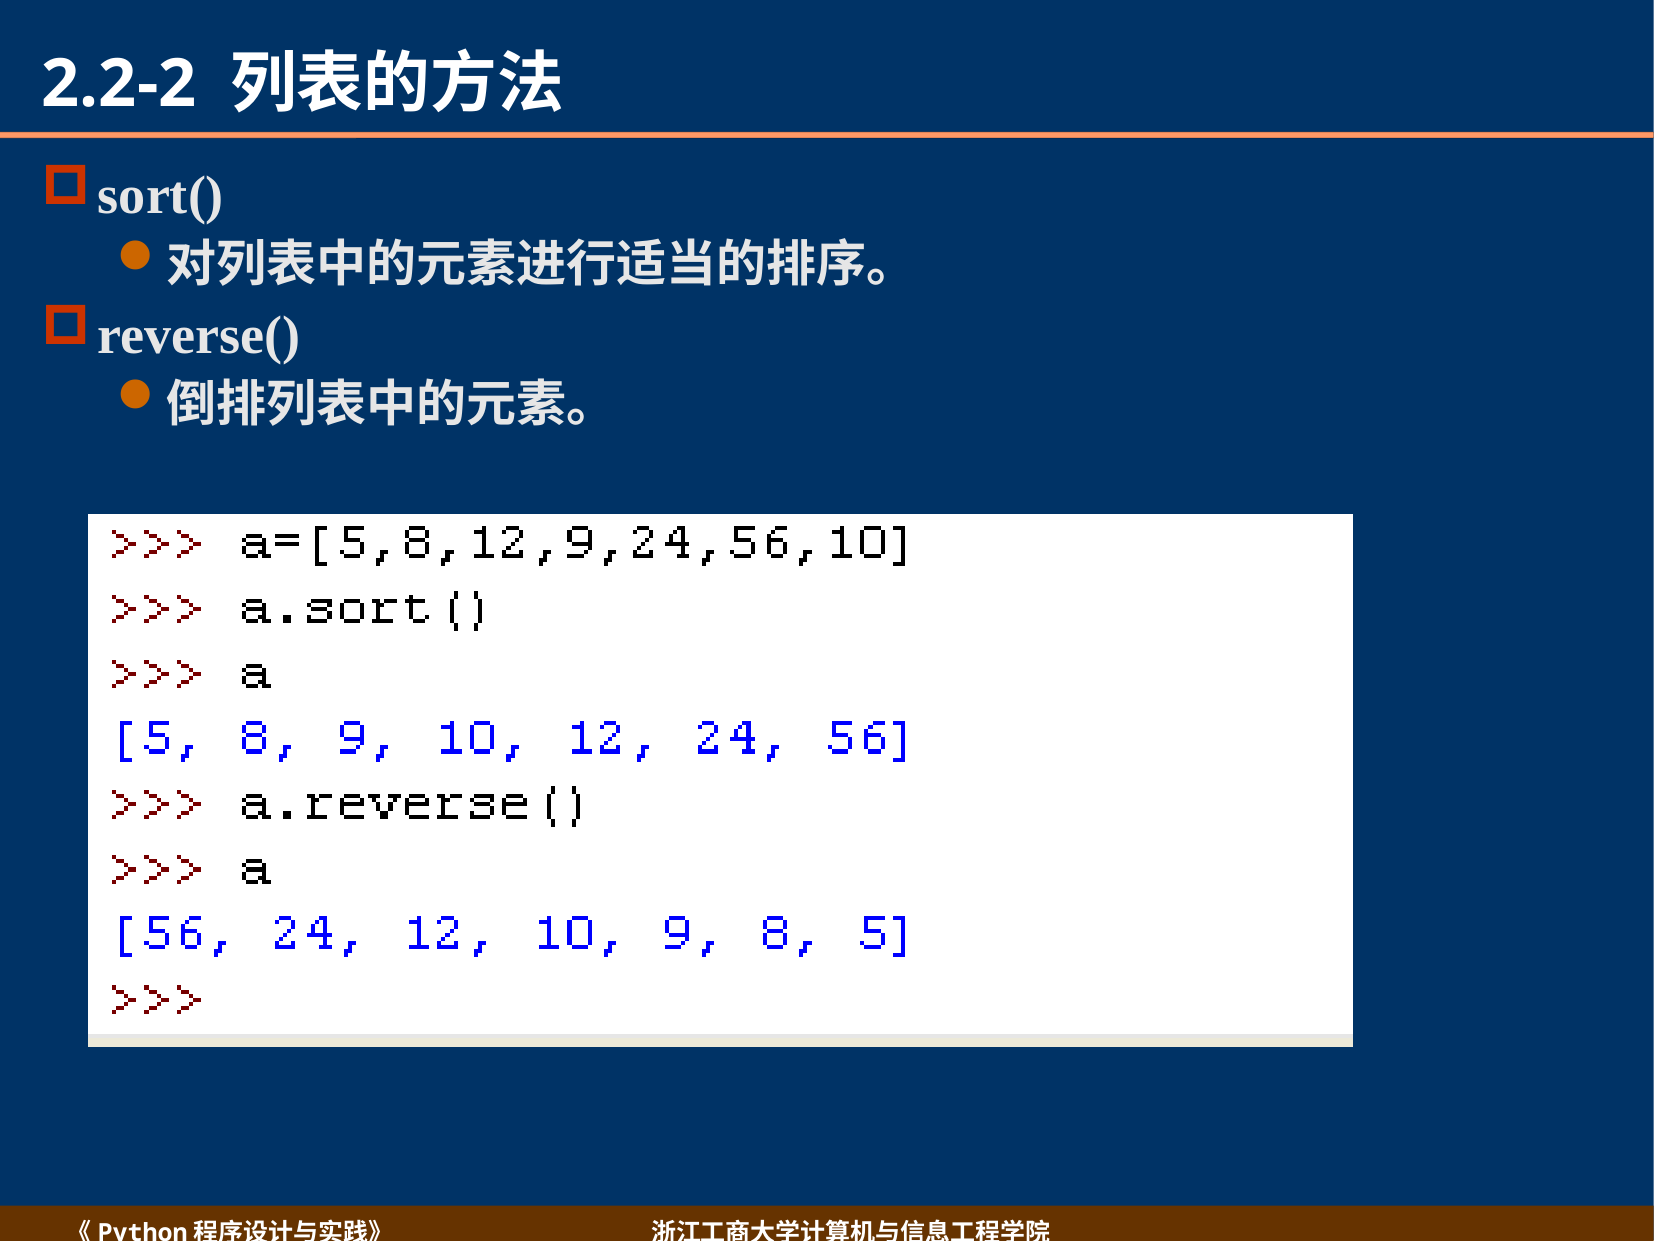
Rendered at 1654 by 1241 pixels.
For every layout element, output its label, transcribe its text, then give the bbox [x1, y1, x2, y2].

list sort() 对列表中的元素进行适当的排序。 reverse() 倒排列表中的元素。 [41, 151, 1602, 1195]
picture [88, 514, 1353, 1048]
title 2.2-2 列表的方法 [41, 22, 1601, 129]
